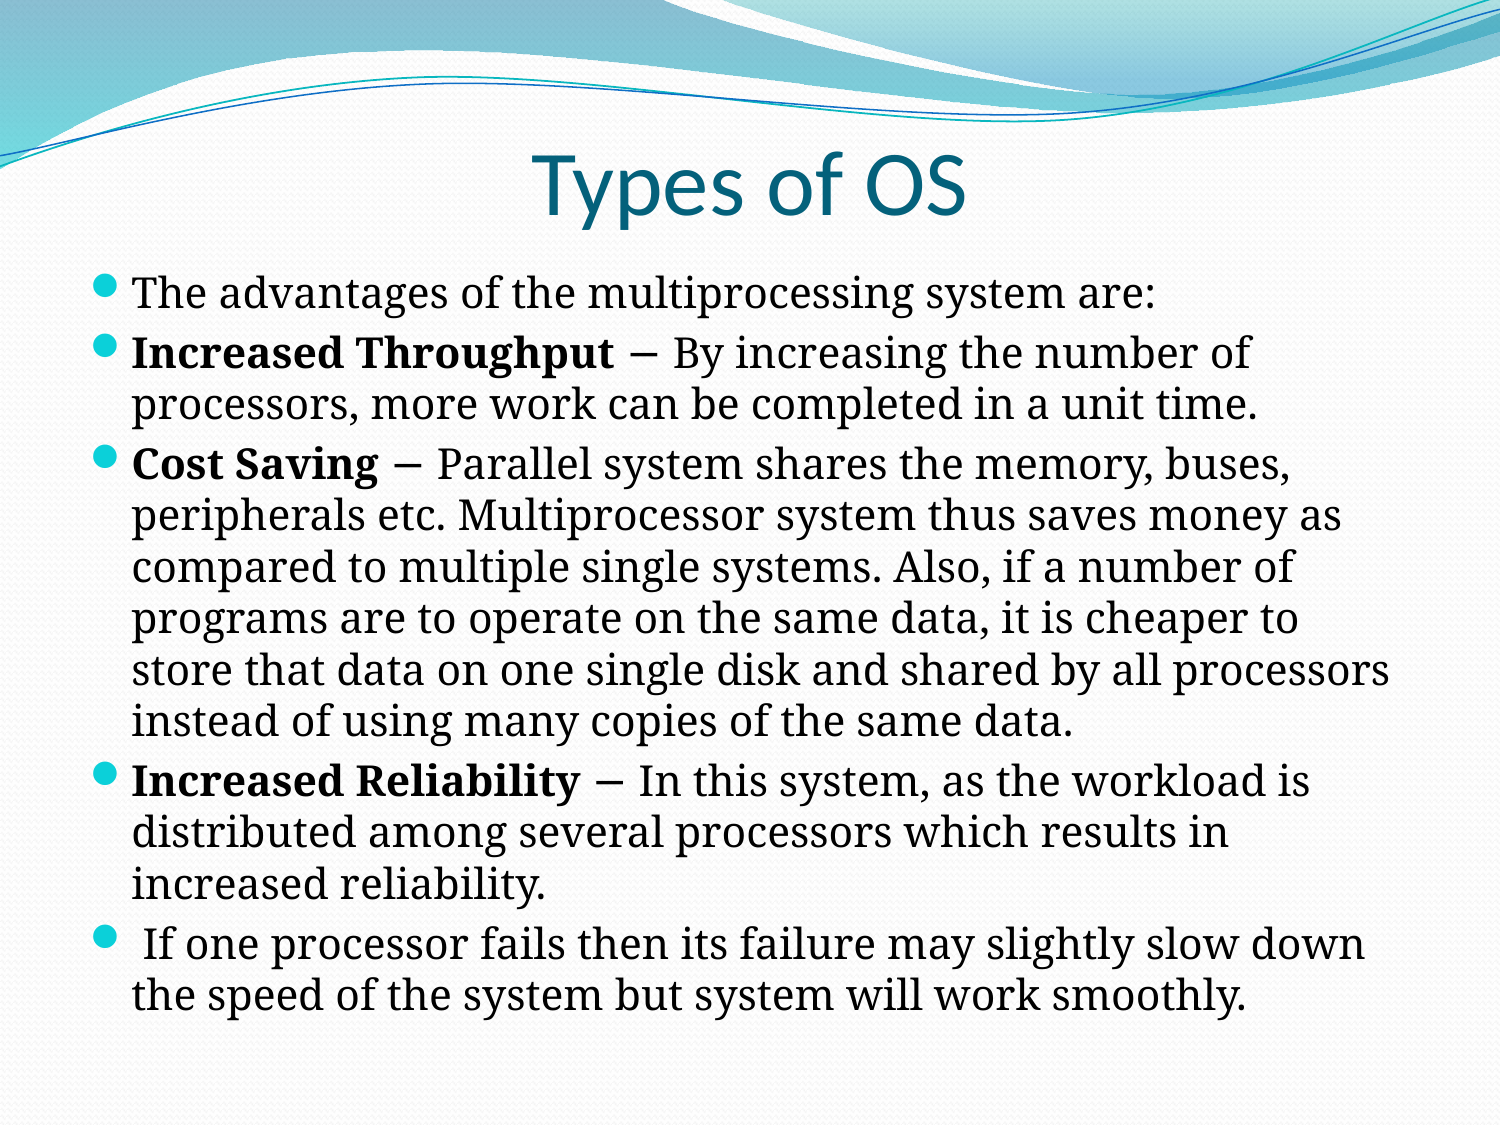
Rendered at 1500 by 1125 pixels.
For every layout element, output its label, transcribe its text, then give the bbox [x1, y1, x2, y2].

list The advantages of the multiprocessing system are: Increased Throughput − By increasing the number of processors, more work can be completed in a unit time. Cost Saving − Parallel system shares the memory, buses, peripherals etc. Multiprocessor system thus saves money as compared to multiple single systems. Also, if a number of programs are to operate on the same data, it is cheaper to store that data on one single disk and shared by all processors instead of using many copies of the same data. Increased Reliability − In this system, as the workload is distributed among several processors which results in increased reliability. If one processor fails then its failure may slightly slow down the speed of the system but system will work smoothly. [75, 257, 1425, 1038]
title Types of OS [75, 115, 1425, 235]
